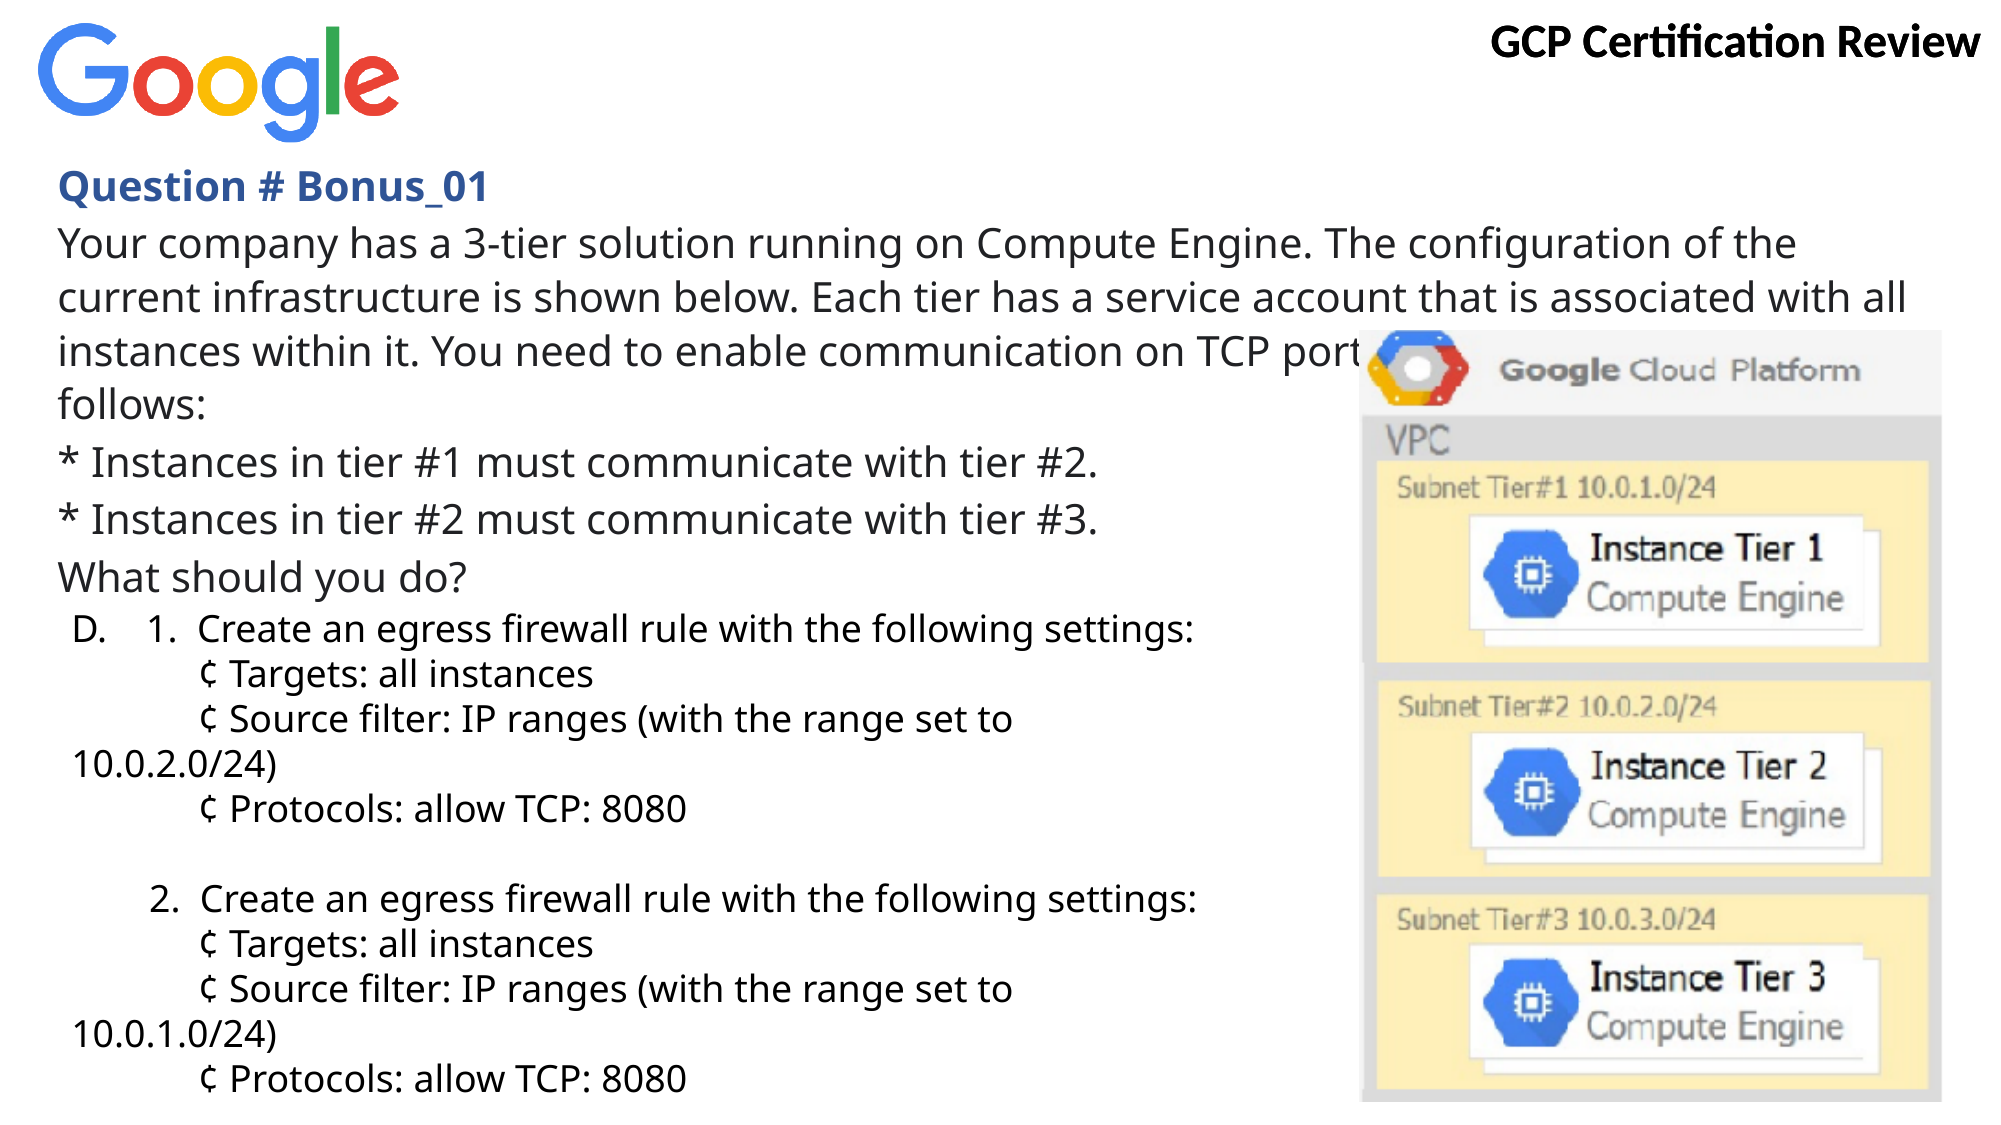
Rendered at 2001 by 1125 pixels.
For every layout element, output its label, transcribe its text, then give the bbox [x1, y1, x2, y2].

text_box Question # Bonus_01 Your company has a 3-tier solution running on Compute Engine. The configuration of the current infrastructure is shown below. Each tier has a service account that is associated with all instances within it. You need to enable communication on TCP port 8080 between tiers as follows: * Instances in tier #1 must communicate with tier #2. * Instances in tier #2 must communicate with tier #3. What should you do? [42, 148, 1944, 609]
picture [38, 23, 399, 143]
picture [1359, 330, 1944, 1103]
text_box D. 1. Create an egress firewall rule with the following settings: ¢ Targets: all instances ¢ Source filter: IP ranges (with the range set to 10.0.2.0/24) ¢ Protocols: allow TCP: 8080 2. Create an egress firewall rule with the following settings: ¢ Targets: all instances ¢ Source filter: IP ranges (with the range set to 10.0.1.0/24) ¢ Protocols: allow TCP: 8080 [56, 597, 1240, 1108]
